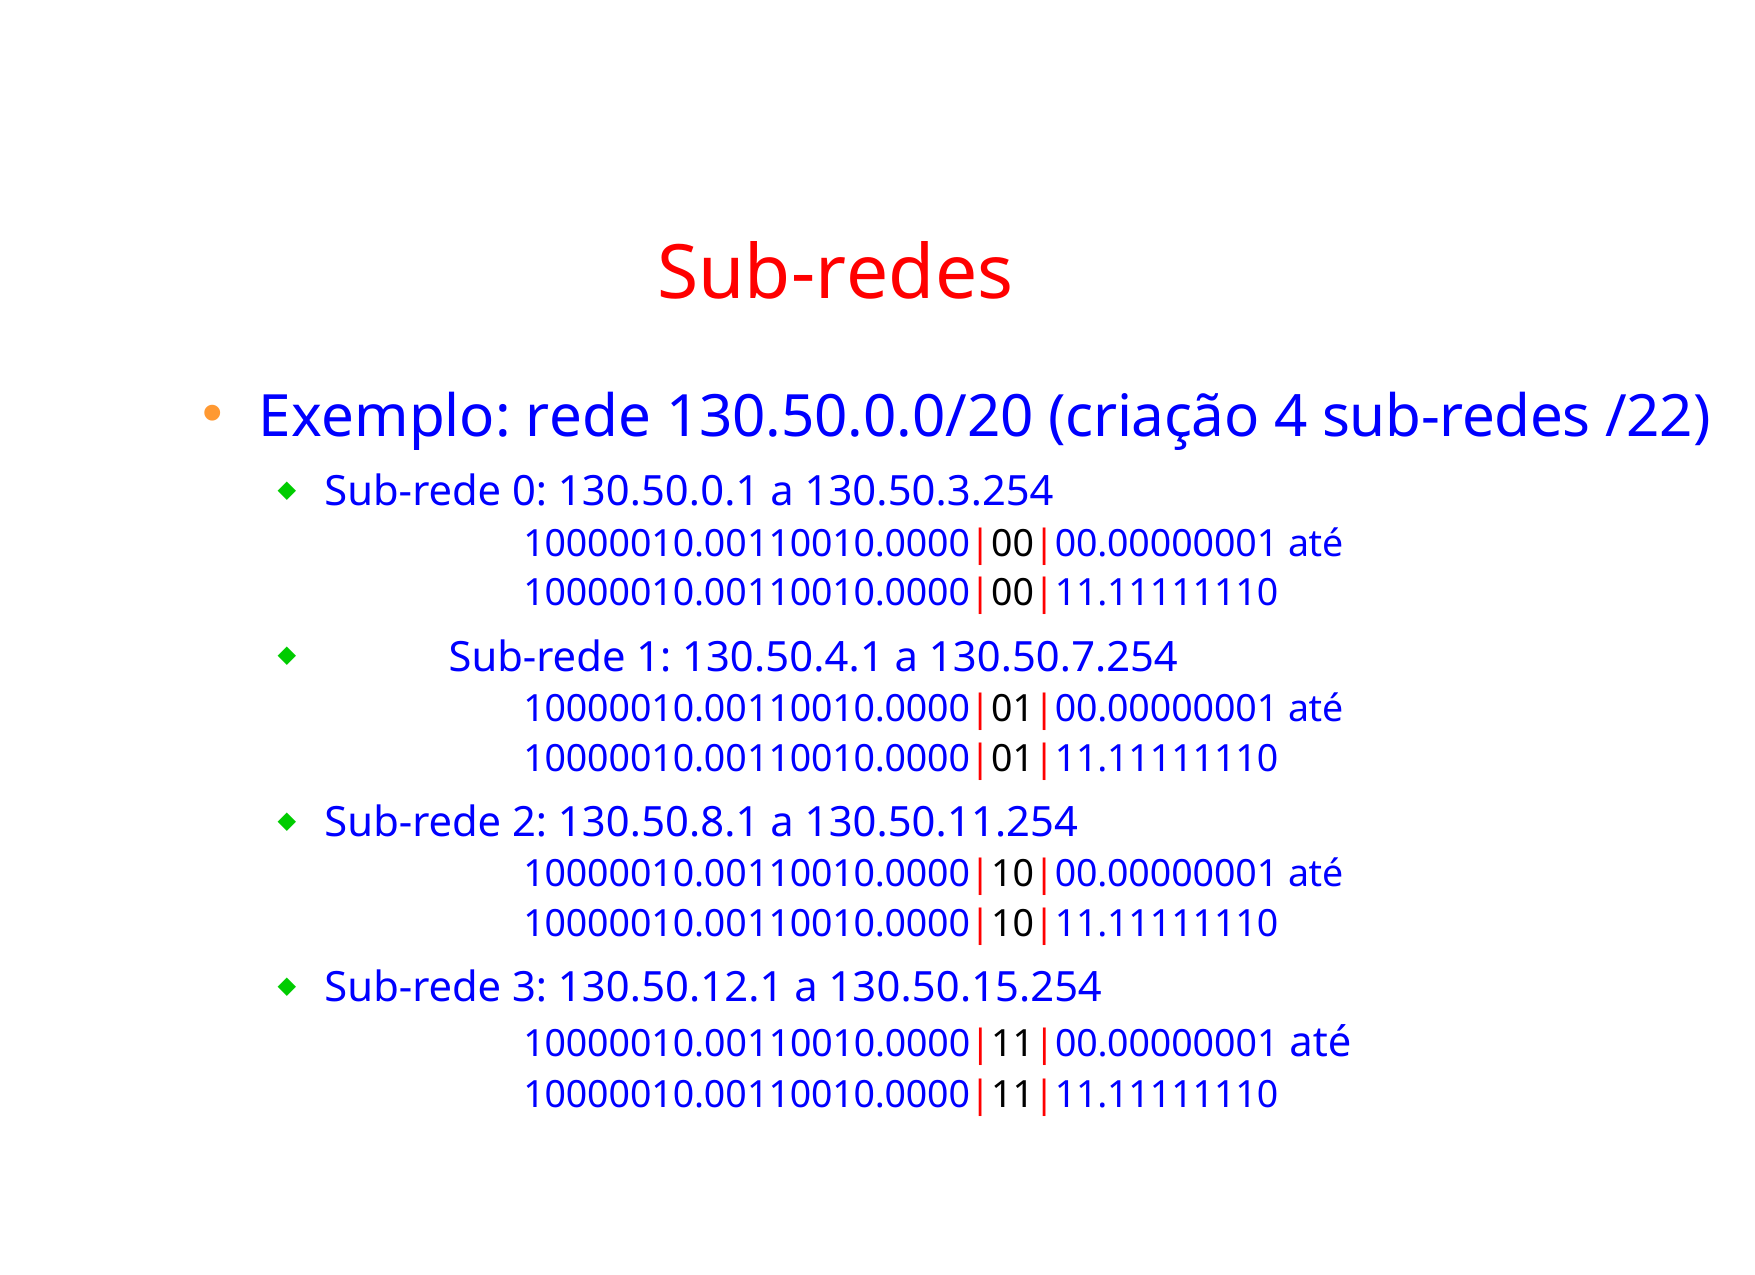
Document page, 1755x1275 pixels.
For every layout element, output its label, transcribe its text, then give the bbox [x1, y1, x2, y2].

text_box Exemplo: rede 130.50.0.0/20 (criação 4 sub-redes /22) Sub-rede 0: 130.50.0.1 a 130.50.3.254 10000010.00110010.0000|00|00.00000001 até 10000010.00110010.0000|00|11.11111110 Sub-rede 1: 130.50.4.1 a 130.50.7.254 10000010.00110010.0000|01|00.00000001 até 10000010.00110010.0000|01|11.11111110 Sub-rede 2: 130.50.8.1 a 130.50.11.254 10000010.00110010.0000|10|00.00000001 até 10000010.00110010.0000|10|11.11111110 Sub-rede 3: 130.50.12.1 a 130.50.15.254 10000010.00110010.0000|11|00.00000001 até 10000010.00110010.0000|11|11.11111110 [200, 402, 1755, 1115]
title Sub-redes [228, 223, 1526, 402]
